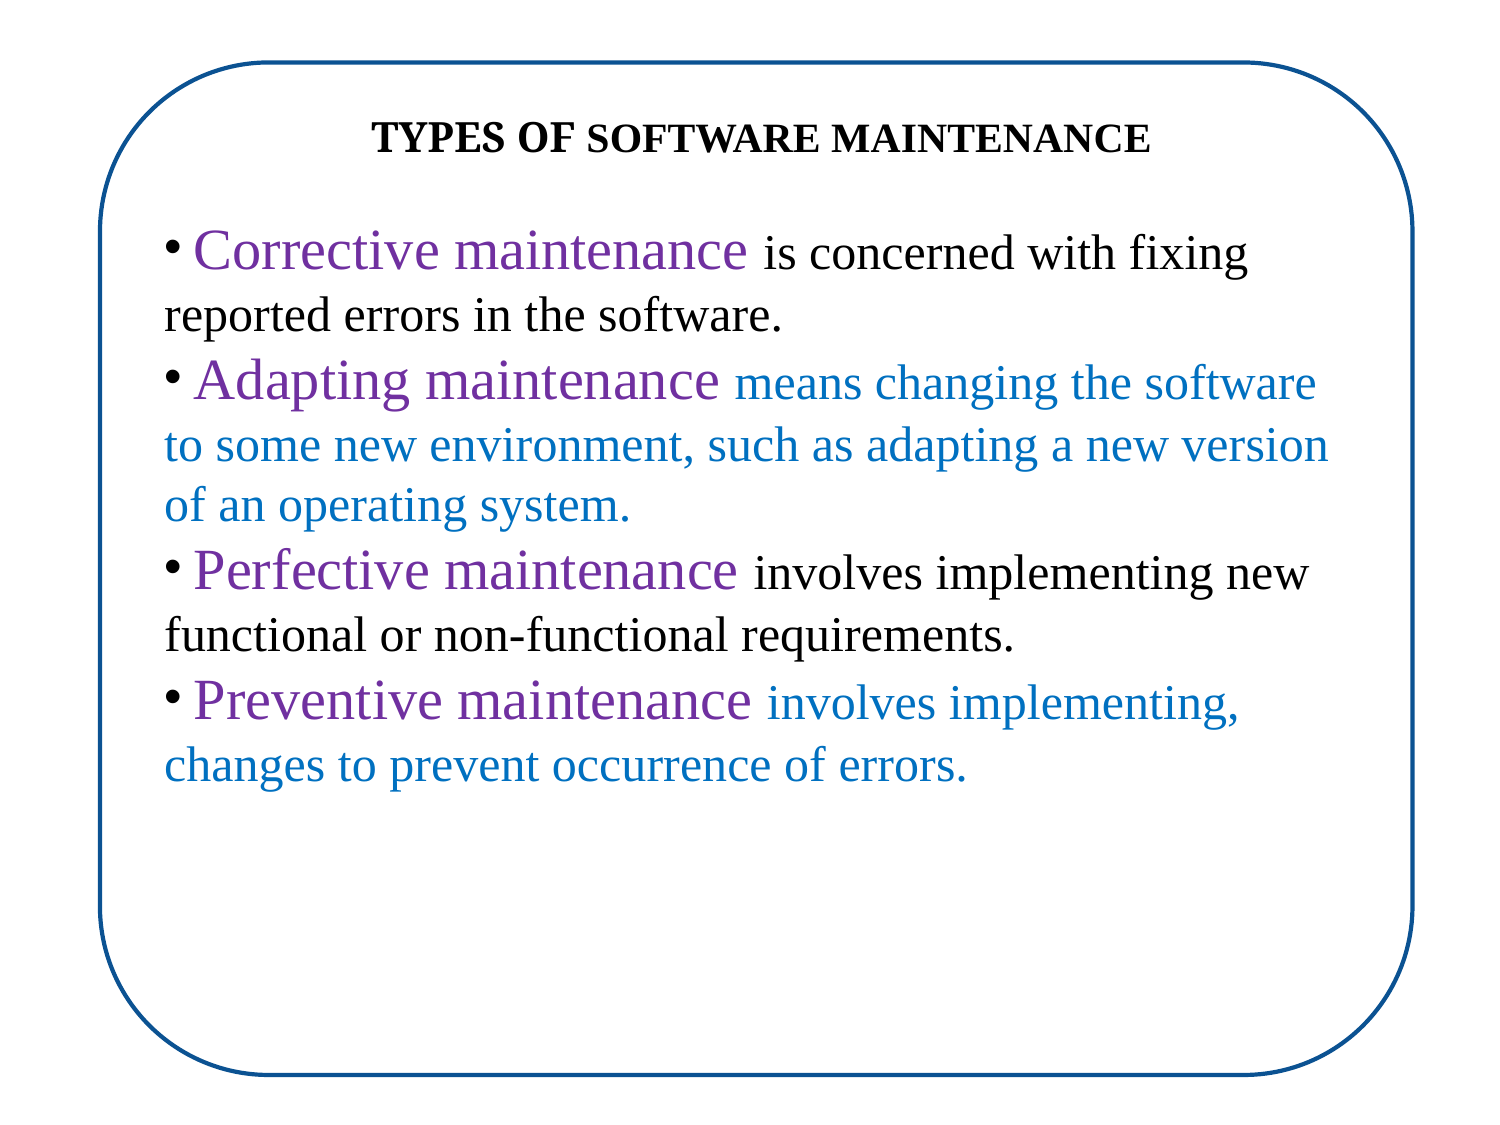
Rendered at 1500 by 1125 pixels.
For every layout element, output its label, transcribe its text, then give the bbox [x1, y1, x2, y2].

text_box TYPES OF SOFTWARE MAINTENANCE Corrective maintenance is concerned with fixing reported errors in the software. Adapting maintenance means changing the software to some new environment, such as adapting a new version of an operating system. Perfective maintenance involves implementing new functional or non-functional requirements. Preventive maintenance involves implementing, changes to prevent occurrence of errors. [97, 60, 1415, 1078]
